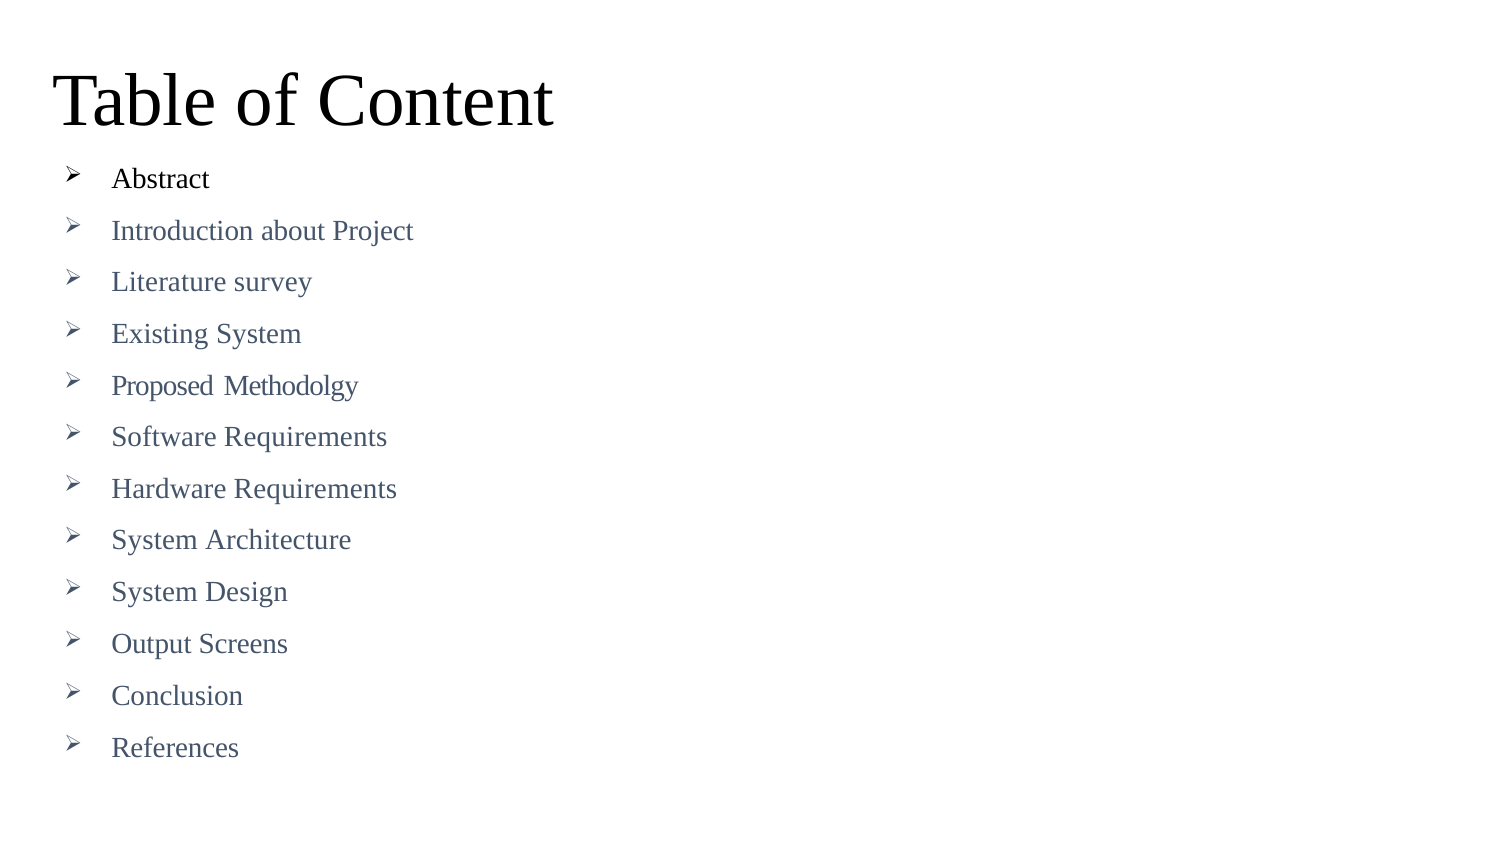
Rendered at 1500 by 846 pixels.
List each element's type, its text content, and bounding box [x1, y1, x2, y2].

title Table of Content [50, 22, 688, 167]
text_box Abstract Introduction about Project Literature survey Existing System Proposed Methodolgy Software Requirements Hardware Requirements System Architecture System Design Output Screens Conclusion References [62, 141, 540, 763]
